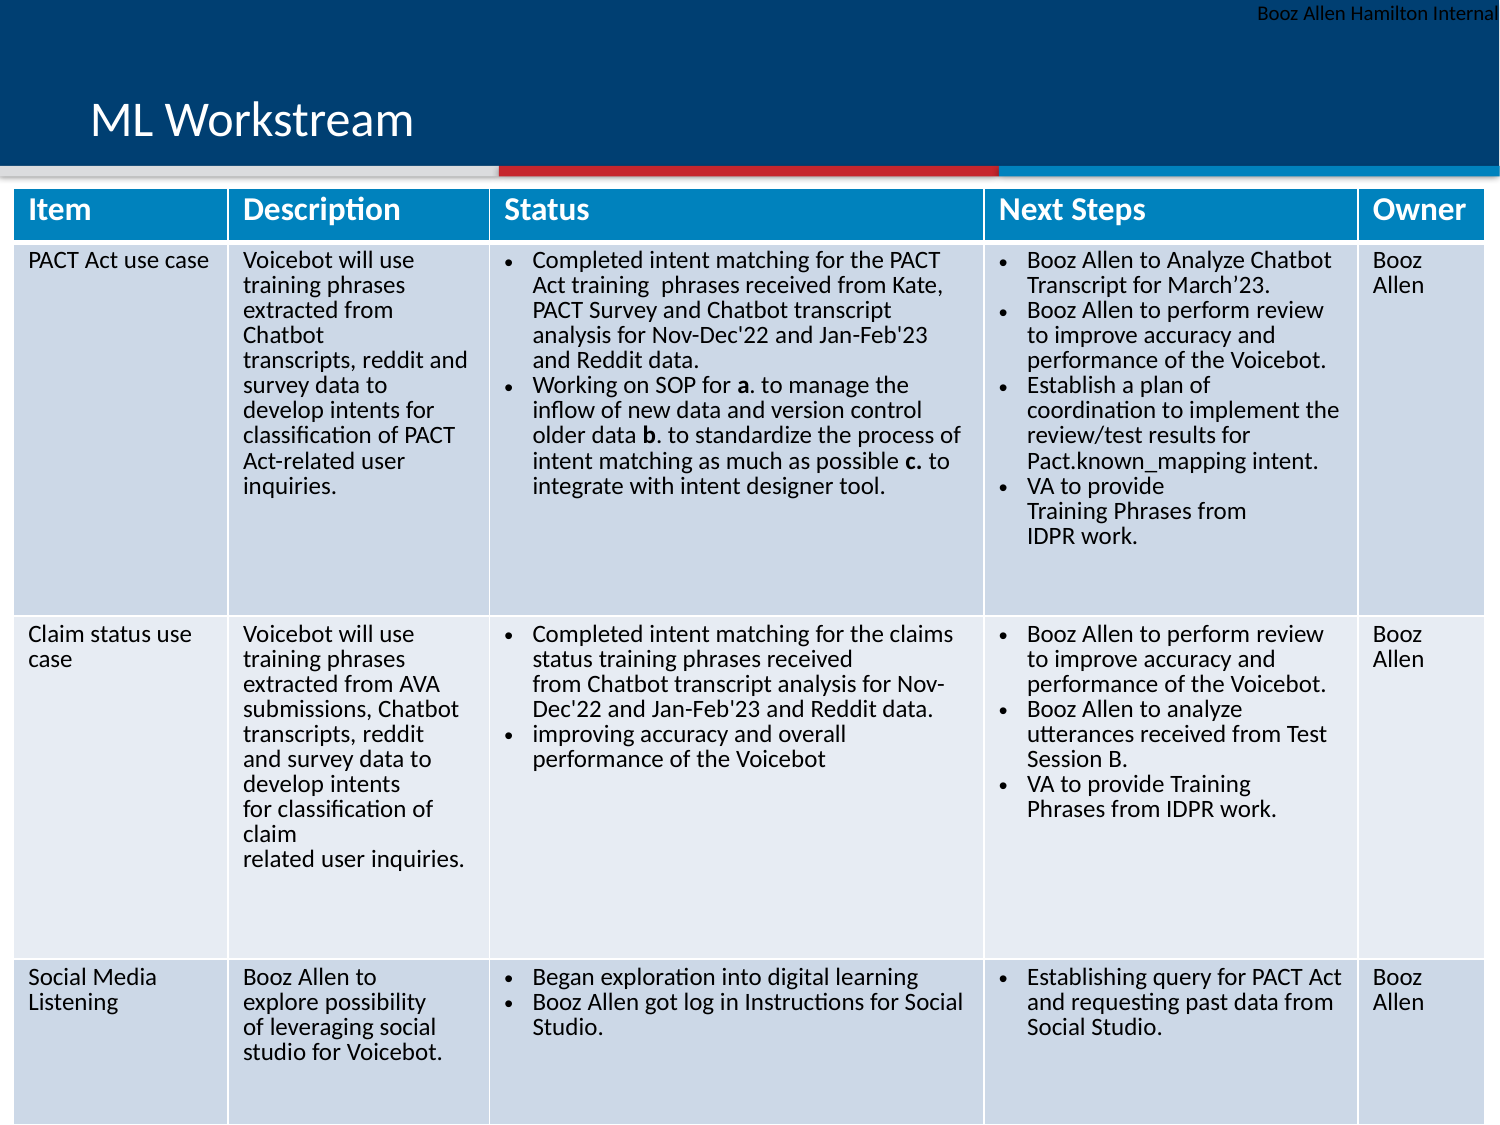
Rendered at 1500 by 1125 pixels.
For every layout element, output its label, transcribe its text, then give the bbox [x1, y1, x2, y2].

table_cell Social Media Listening [14, 960, 227, 1124]
table_header Description [229, 189, 489, 240]
title ML Workstream [75, 20, 1425, 154]
table_cell Booz Allen to perform review to improve accuracy and performance of the Voicebot. Booz Allen to analyze utterances received from Test Session B. VA to provide Training Phrases from IDPR work. [985, 617, 1357, 958]
table_cell Booz Allen to Analyze Chatbot Transcript for March’23. Booz Allen to perform review to improve accuracy and performance of the Voicebot. Establish a plan of coordination to implement the review/test results for Pact.known_mapping intent. VA to provide Training Phrases from IDPR work. [985, 245, 1357, 615]
table_cell Booz Allen to explore possibility of leveraging social studio for Voicebot. [229, 960, 489, 1124]
table_header Status [490, 189, 983, 240]
table_cell Claim status use case [14, 617, 227, 958]
table_header Owner [1359, 189, 1484, 240]
table_header Next Steps [985, 189, 1357, 240]
table_cell PACT Act use case [14, 245, 227, 615]
table_cell Completed intent matching for the PACT Act training phrases received from Kate, PACT Survey and Chatbot transcript analysis for Nov-Dec'22 and Jan-Feb'23 and Reddit data. Working on SOP for a. to manage the inflow of new data and version control older data b. to standardize the process of intent matching as much as possible c. to integrate with intent designer tool. [490, 245, 983, 615]
table_cell Completed intent matching for the claims status training phrases received from Chatbot transcript analysis for Nov-Dec'22 and Jan-Feb'23 and Reddit data. improving accuracy and overall performance of the Voicebot [490, 617, 983, 958]
table_cell Booz Allen [1359, 960, 1484, 1124]
table_cell Began exploration into digital learning Booz Allen got log in Instructions for Social Studio. [490, 960, 983, 1124]
table_cell Voicebot will use training phrases extracted from Chatbot transcripts, reddit and survey data to develop intents for classification of PACT Act-related user inquiries. [229, 245, 489, 615]
table_cell Booz Allen [1359, 245, 1484, 615]
table_header Item [14, 189, 227, 240]
table_cell Booz Allen [1359, 617, 1484, 958]
table_cell Establishing query for PACT Act and requesting past data from Social Studio. [985, 960, 1357, 1124]
table_cell Voicebot will use training phrases extracted from AVA submissions, Chatbot transcripts, reddit and survey data to develop intents for classification of claim related user inquiries. [229, 617, 489, 958]
